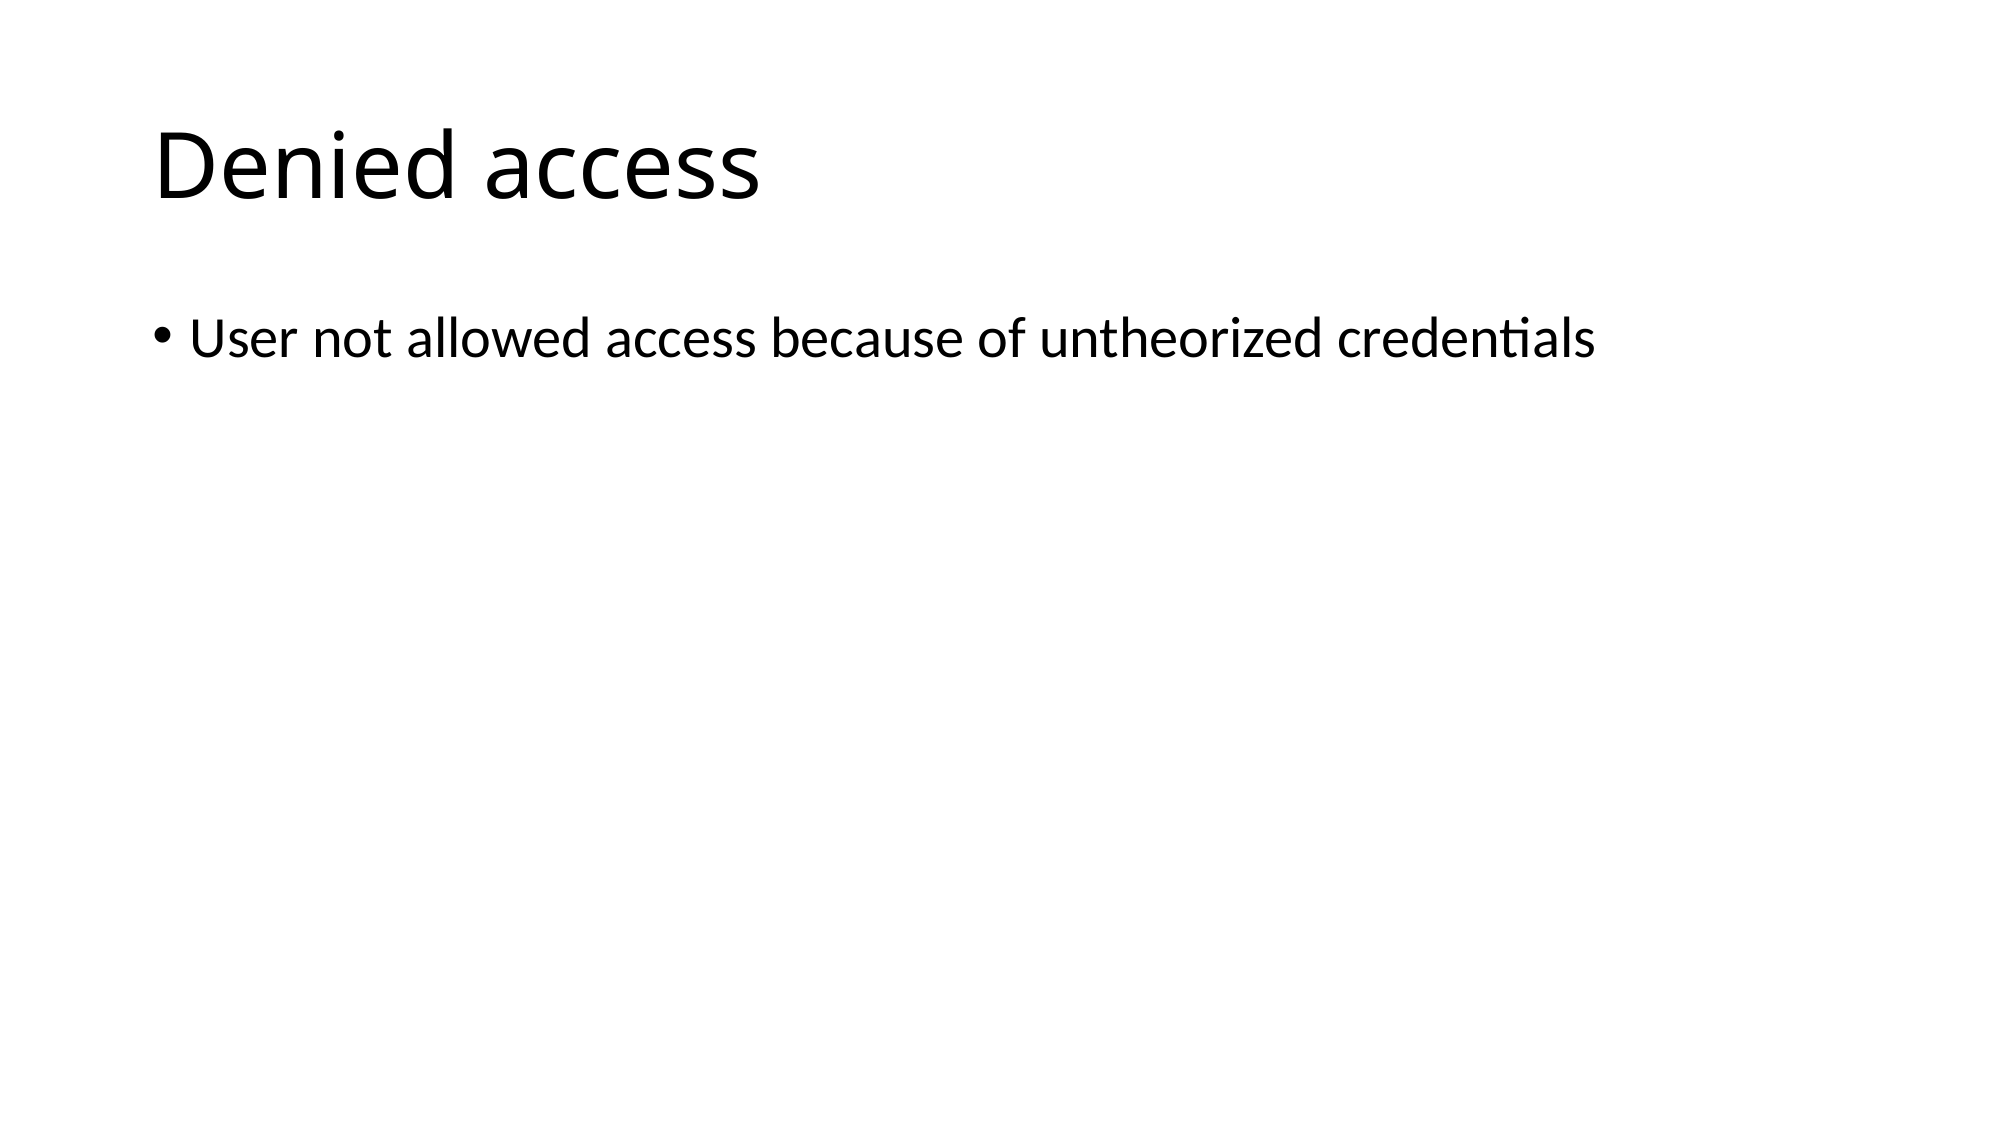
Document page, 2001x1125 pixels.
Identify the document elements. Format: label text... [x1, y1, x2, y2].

list User not allowed access because of untheorized credentials [137, 299, 1863, 1014]
title Denied access [137, 59, 1863, 278]
